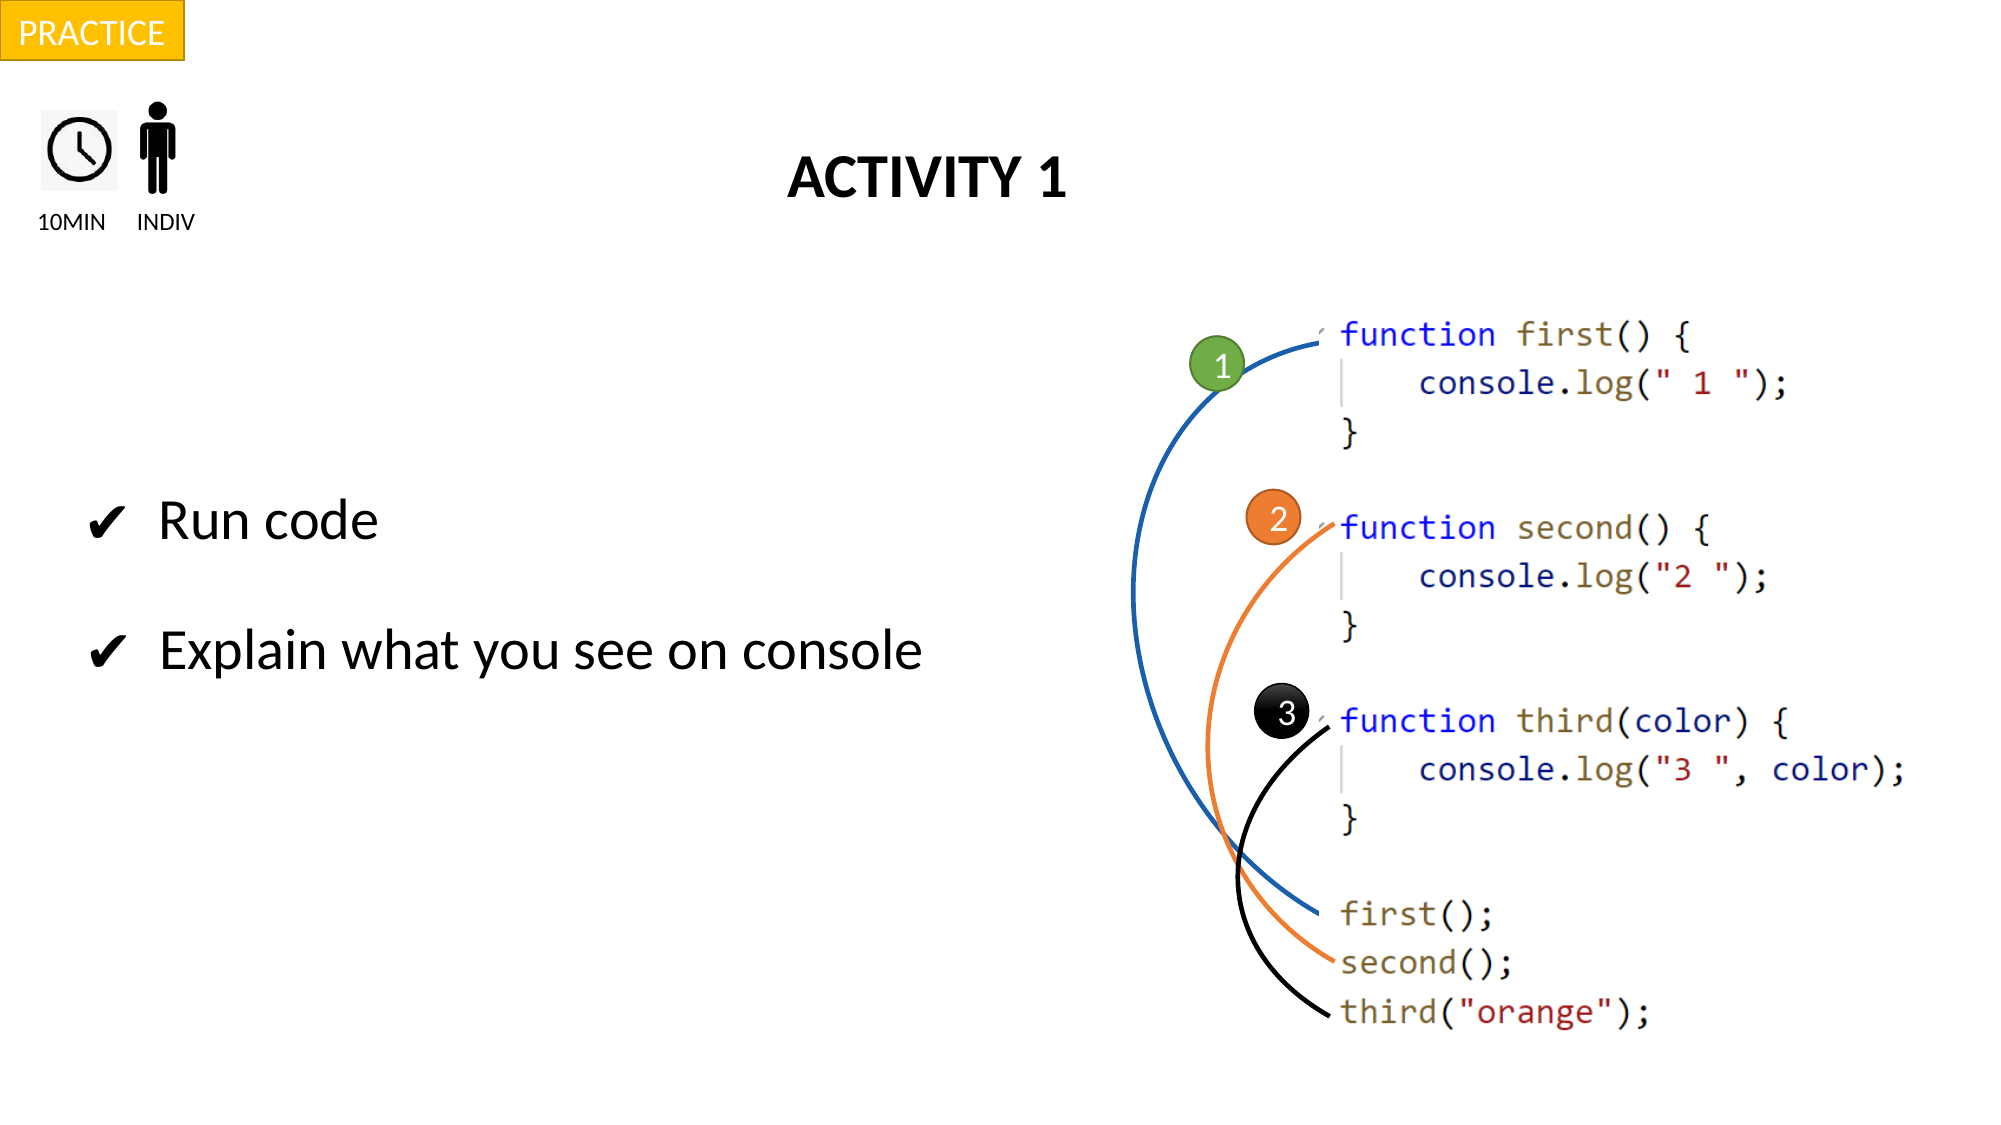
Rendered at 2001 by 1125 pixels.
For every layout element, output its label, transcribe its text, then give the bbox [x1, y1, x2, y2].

text_box 1 [1190, 336, 1244, 391]
text_box 3 [1254, 683, 1309, 739]
text_box 2 [1246, 489, 1301, 545]
text_box 10MIN [21, 197, 121, 243]
text_box INDIV [121, 197, 211, 243]
text_box [1133, 343, 1314, 834]
text_box Run code [69, 474, 450, 560]
text_box [1207, 537, 1314, 865]
text_box PRACTICE [0, 0, 184, 60]
picture [41, 110, 119, 191]
picture [1319, 293, 1911, 1055]
text_box [1237, 737, 1314, 1007]
text_box Explain what you see on console [69, 603, 1019, 689]
text_box ACTIVITY 1 [770, 127, 1086, 218]
picture [132, 97, 184, 200]
